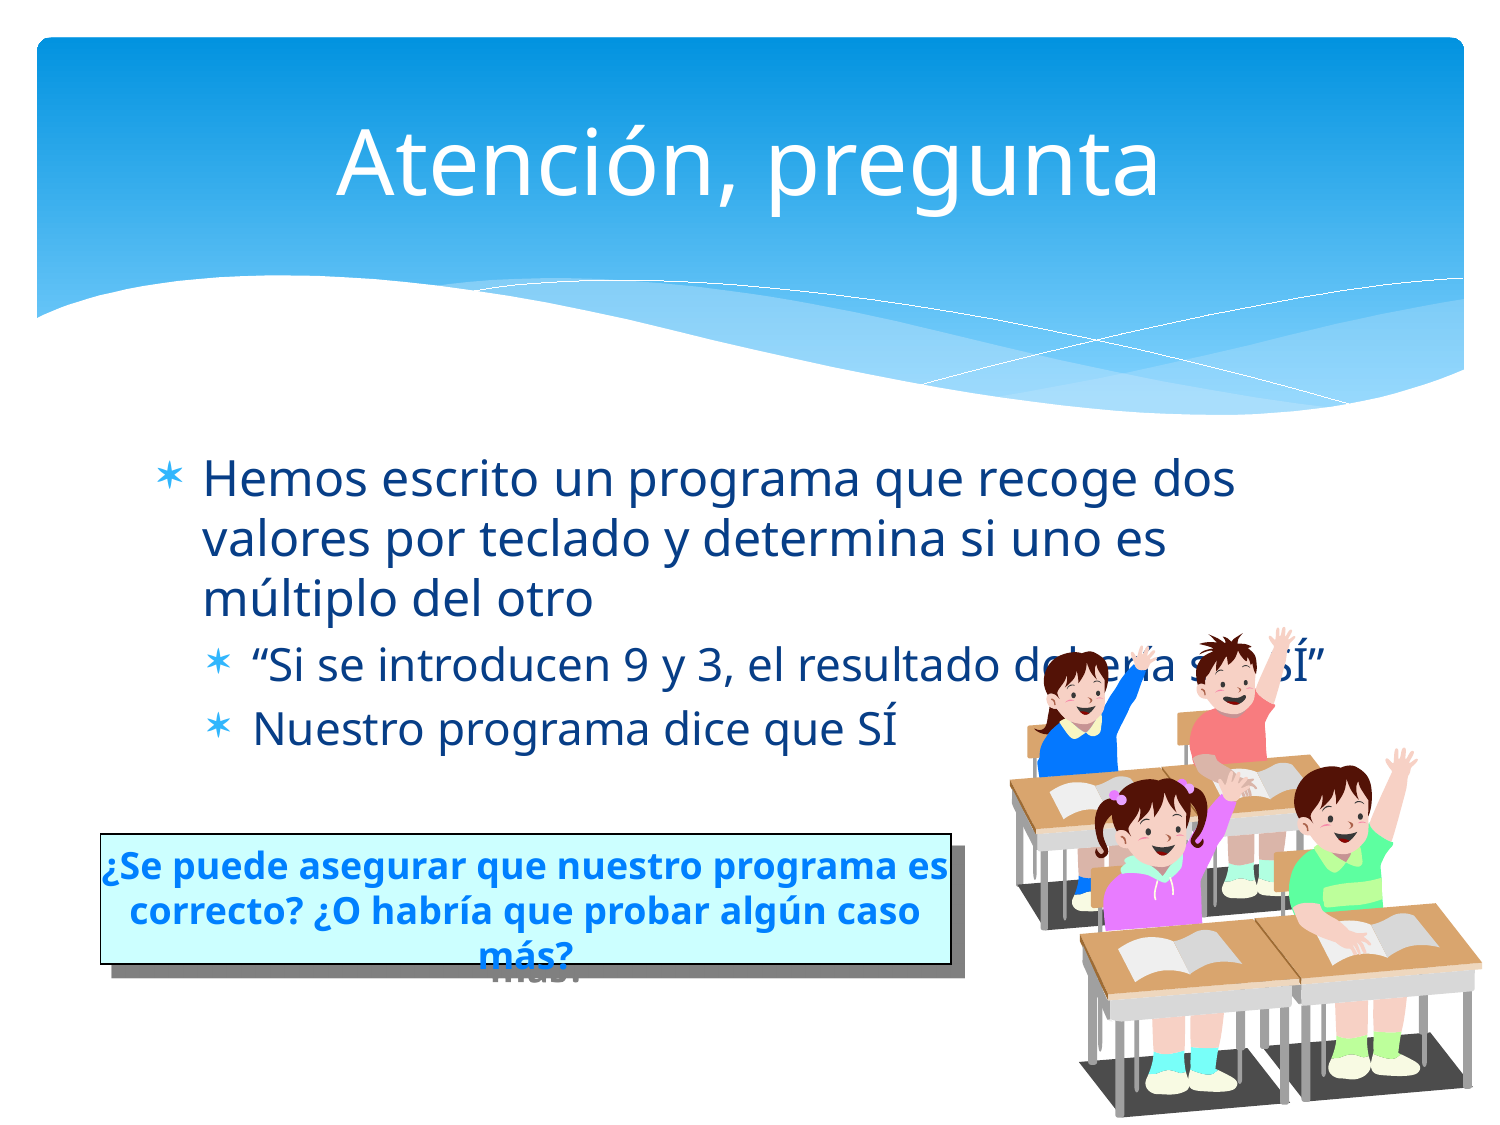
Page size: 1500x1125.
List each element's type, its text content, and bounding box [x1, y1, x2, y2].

text_box ¿Se puede asegurar que nuestro programa es correcto? ¿O habría que probar algún caso más? [100, 834, 951, 965]
picture [1009, 626, 1483, 1118]
text_box Hemos escrito un programa que recoge dos valores por teclado y determina si uno es múltiplo del otro “Si se introducen 9 y 3, el resultado debería ser SÍ” Nuestro programa dice que SÍ [142, 438, 1359, 1005]
text_box Atención, pregunta [75, 55, 1425, 261]
